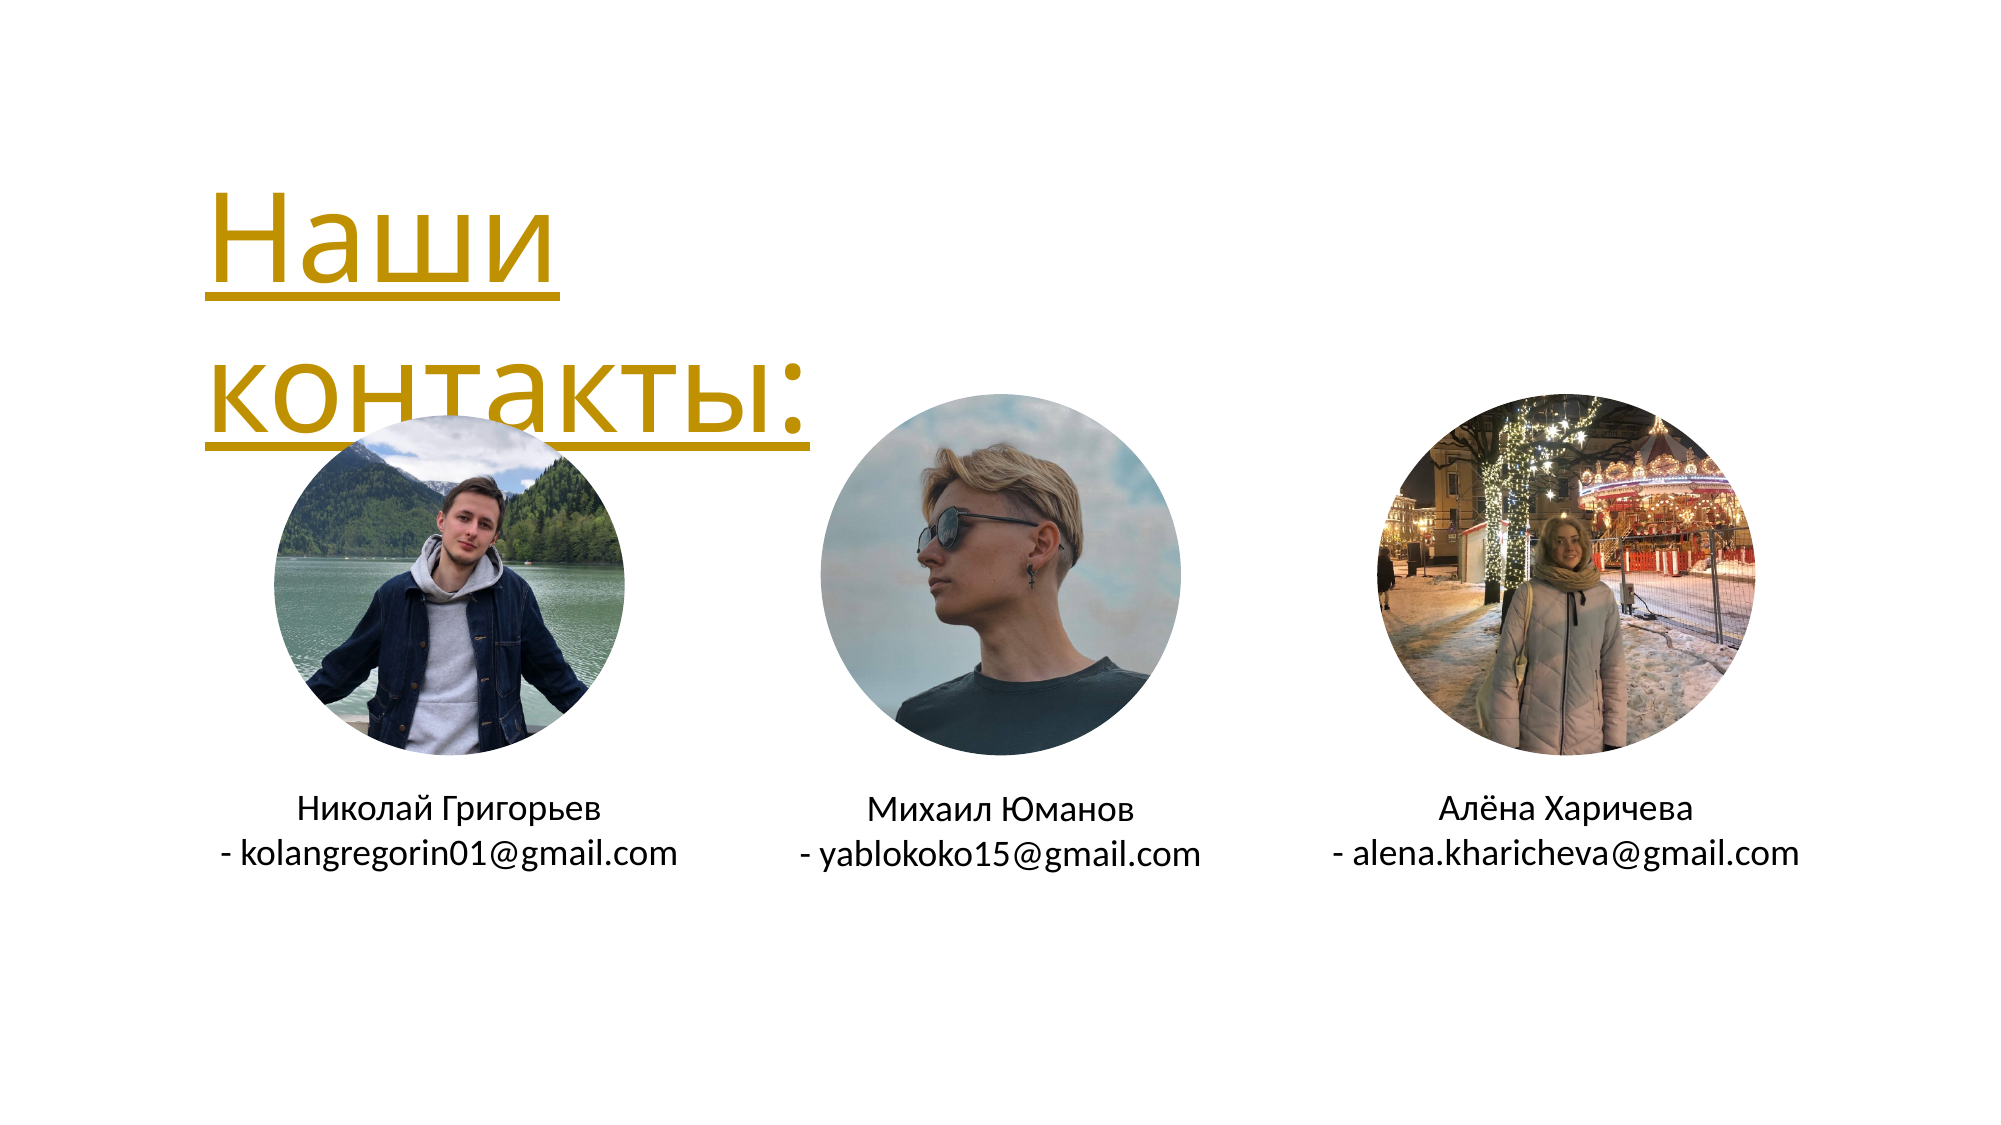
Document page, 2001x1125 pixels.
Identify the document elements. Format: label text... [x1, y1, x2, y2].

text_box Наши контакты: [189, 150, 1051, 465]
text_box Алёна Харичева - alena.kharicheva@gmail.com [1316, 776, 1816, 881]
picture [274, 415, 625, 756]
text_box Михаил Юманов - yablokoko15@gmail.com [783, 776, 1219, 882]
picture [820, 394, 1181, 756]
text_box Николай Григорьев - kolangregorin01@gmail.com [190, 776, 709, 881]
picture [1377, 394, 1756, 756]
